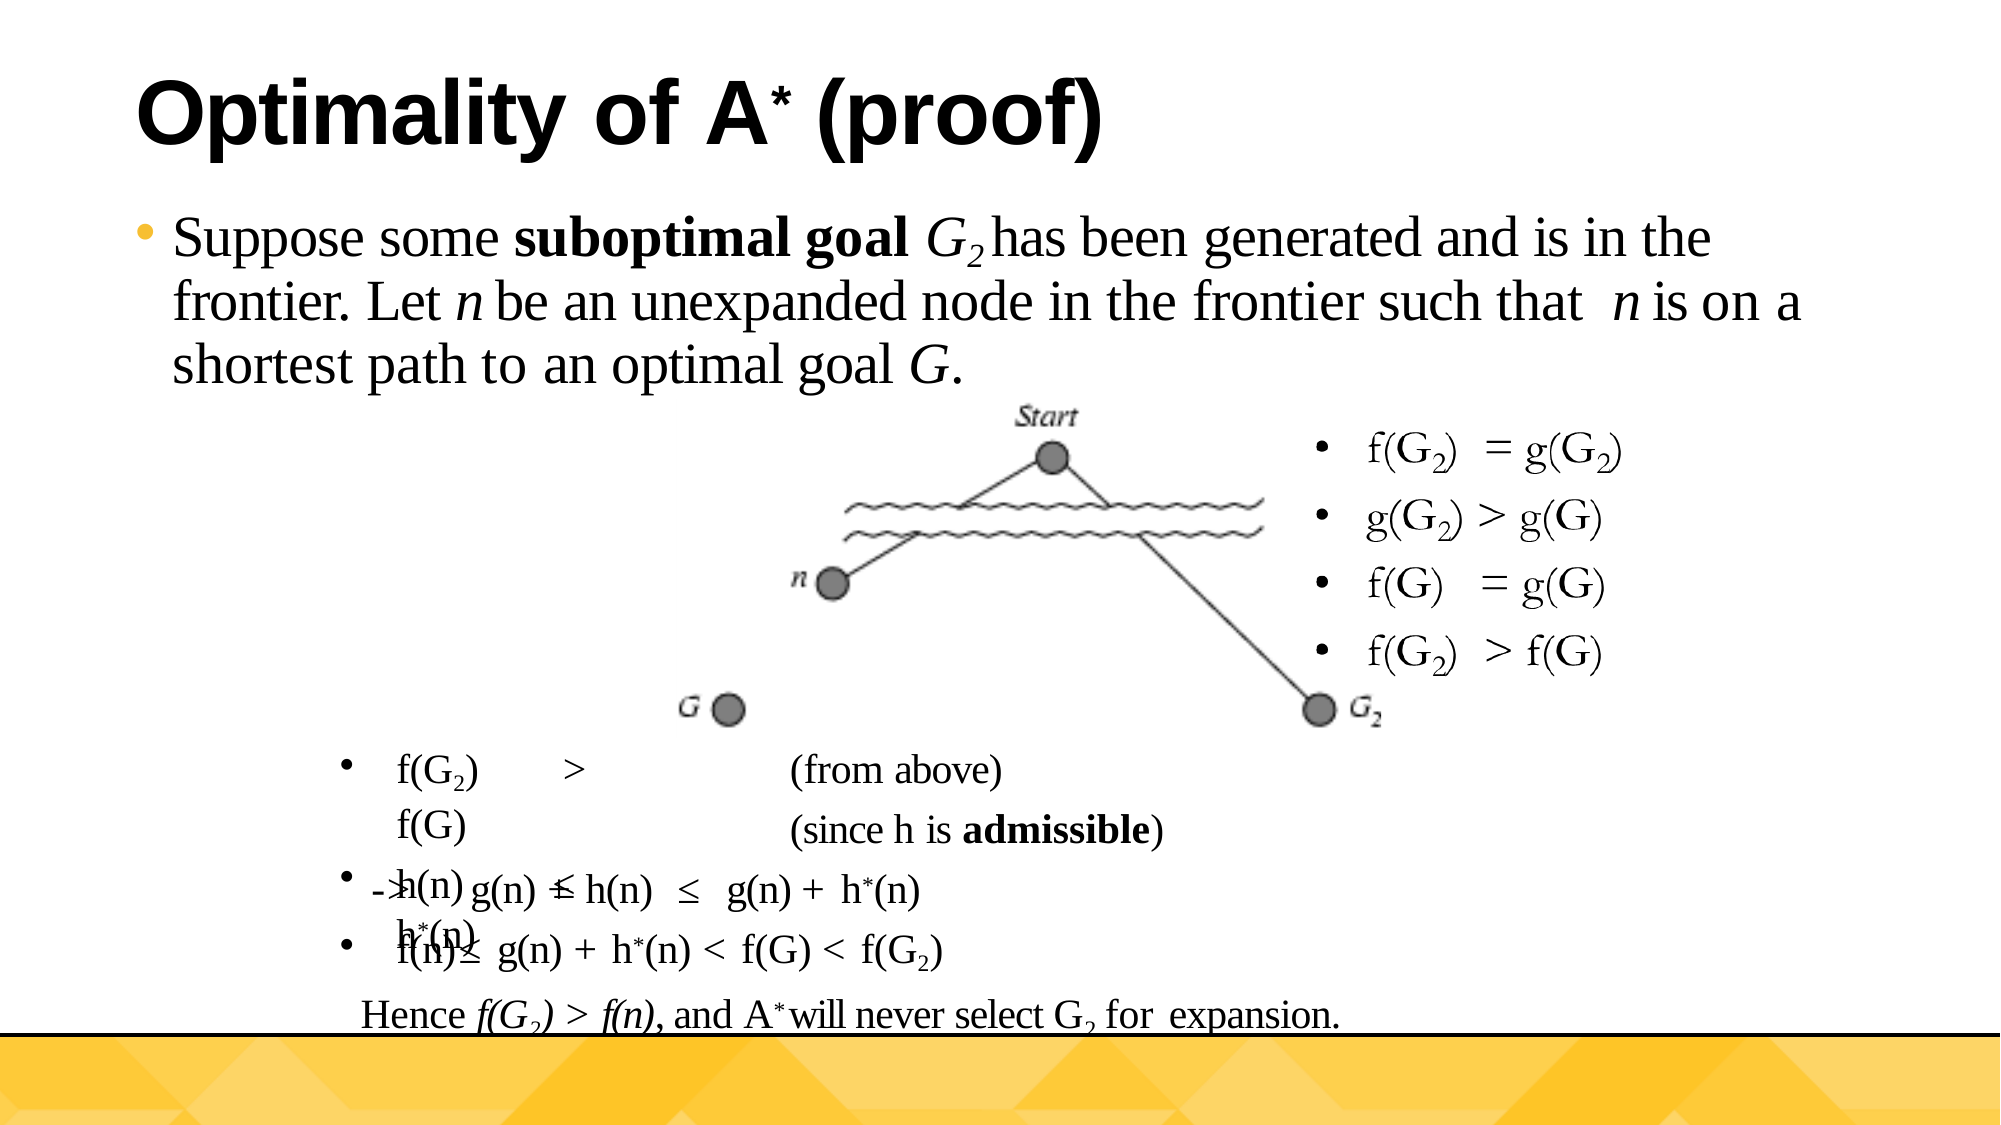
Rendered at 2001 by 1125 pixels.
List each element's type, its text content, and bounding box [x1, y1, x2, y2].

text_box [1287, 404, 1727, 685]
list Suppose some suboptimal goal G2 has been generated and is in the frontier. Let n be an unexpanded node in the frontier such that n is on a shortest path to an optimal goal G. [120, 193, 1819, 980]
text_box [675, 399, 1382, 738]
text_box (from above) (since h is admissible) [787, 729, 1165, 849]
text_box -> g(n) + h(n) ≤ g(n) + h*(n) f(n) ≤ g(n) + h*(n) < f(G) < f(G2) Hence f(G2) > f(n), and A* will never select G2 for expansion. [333, 849, 1351, 1042]
title Optimality of A* (proof) [120, 58, 1846, 194]
text_box f(G2) > f(G) h(n) ≤ h*(n) [333, 729, 628, 849]
